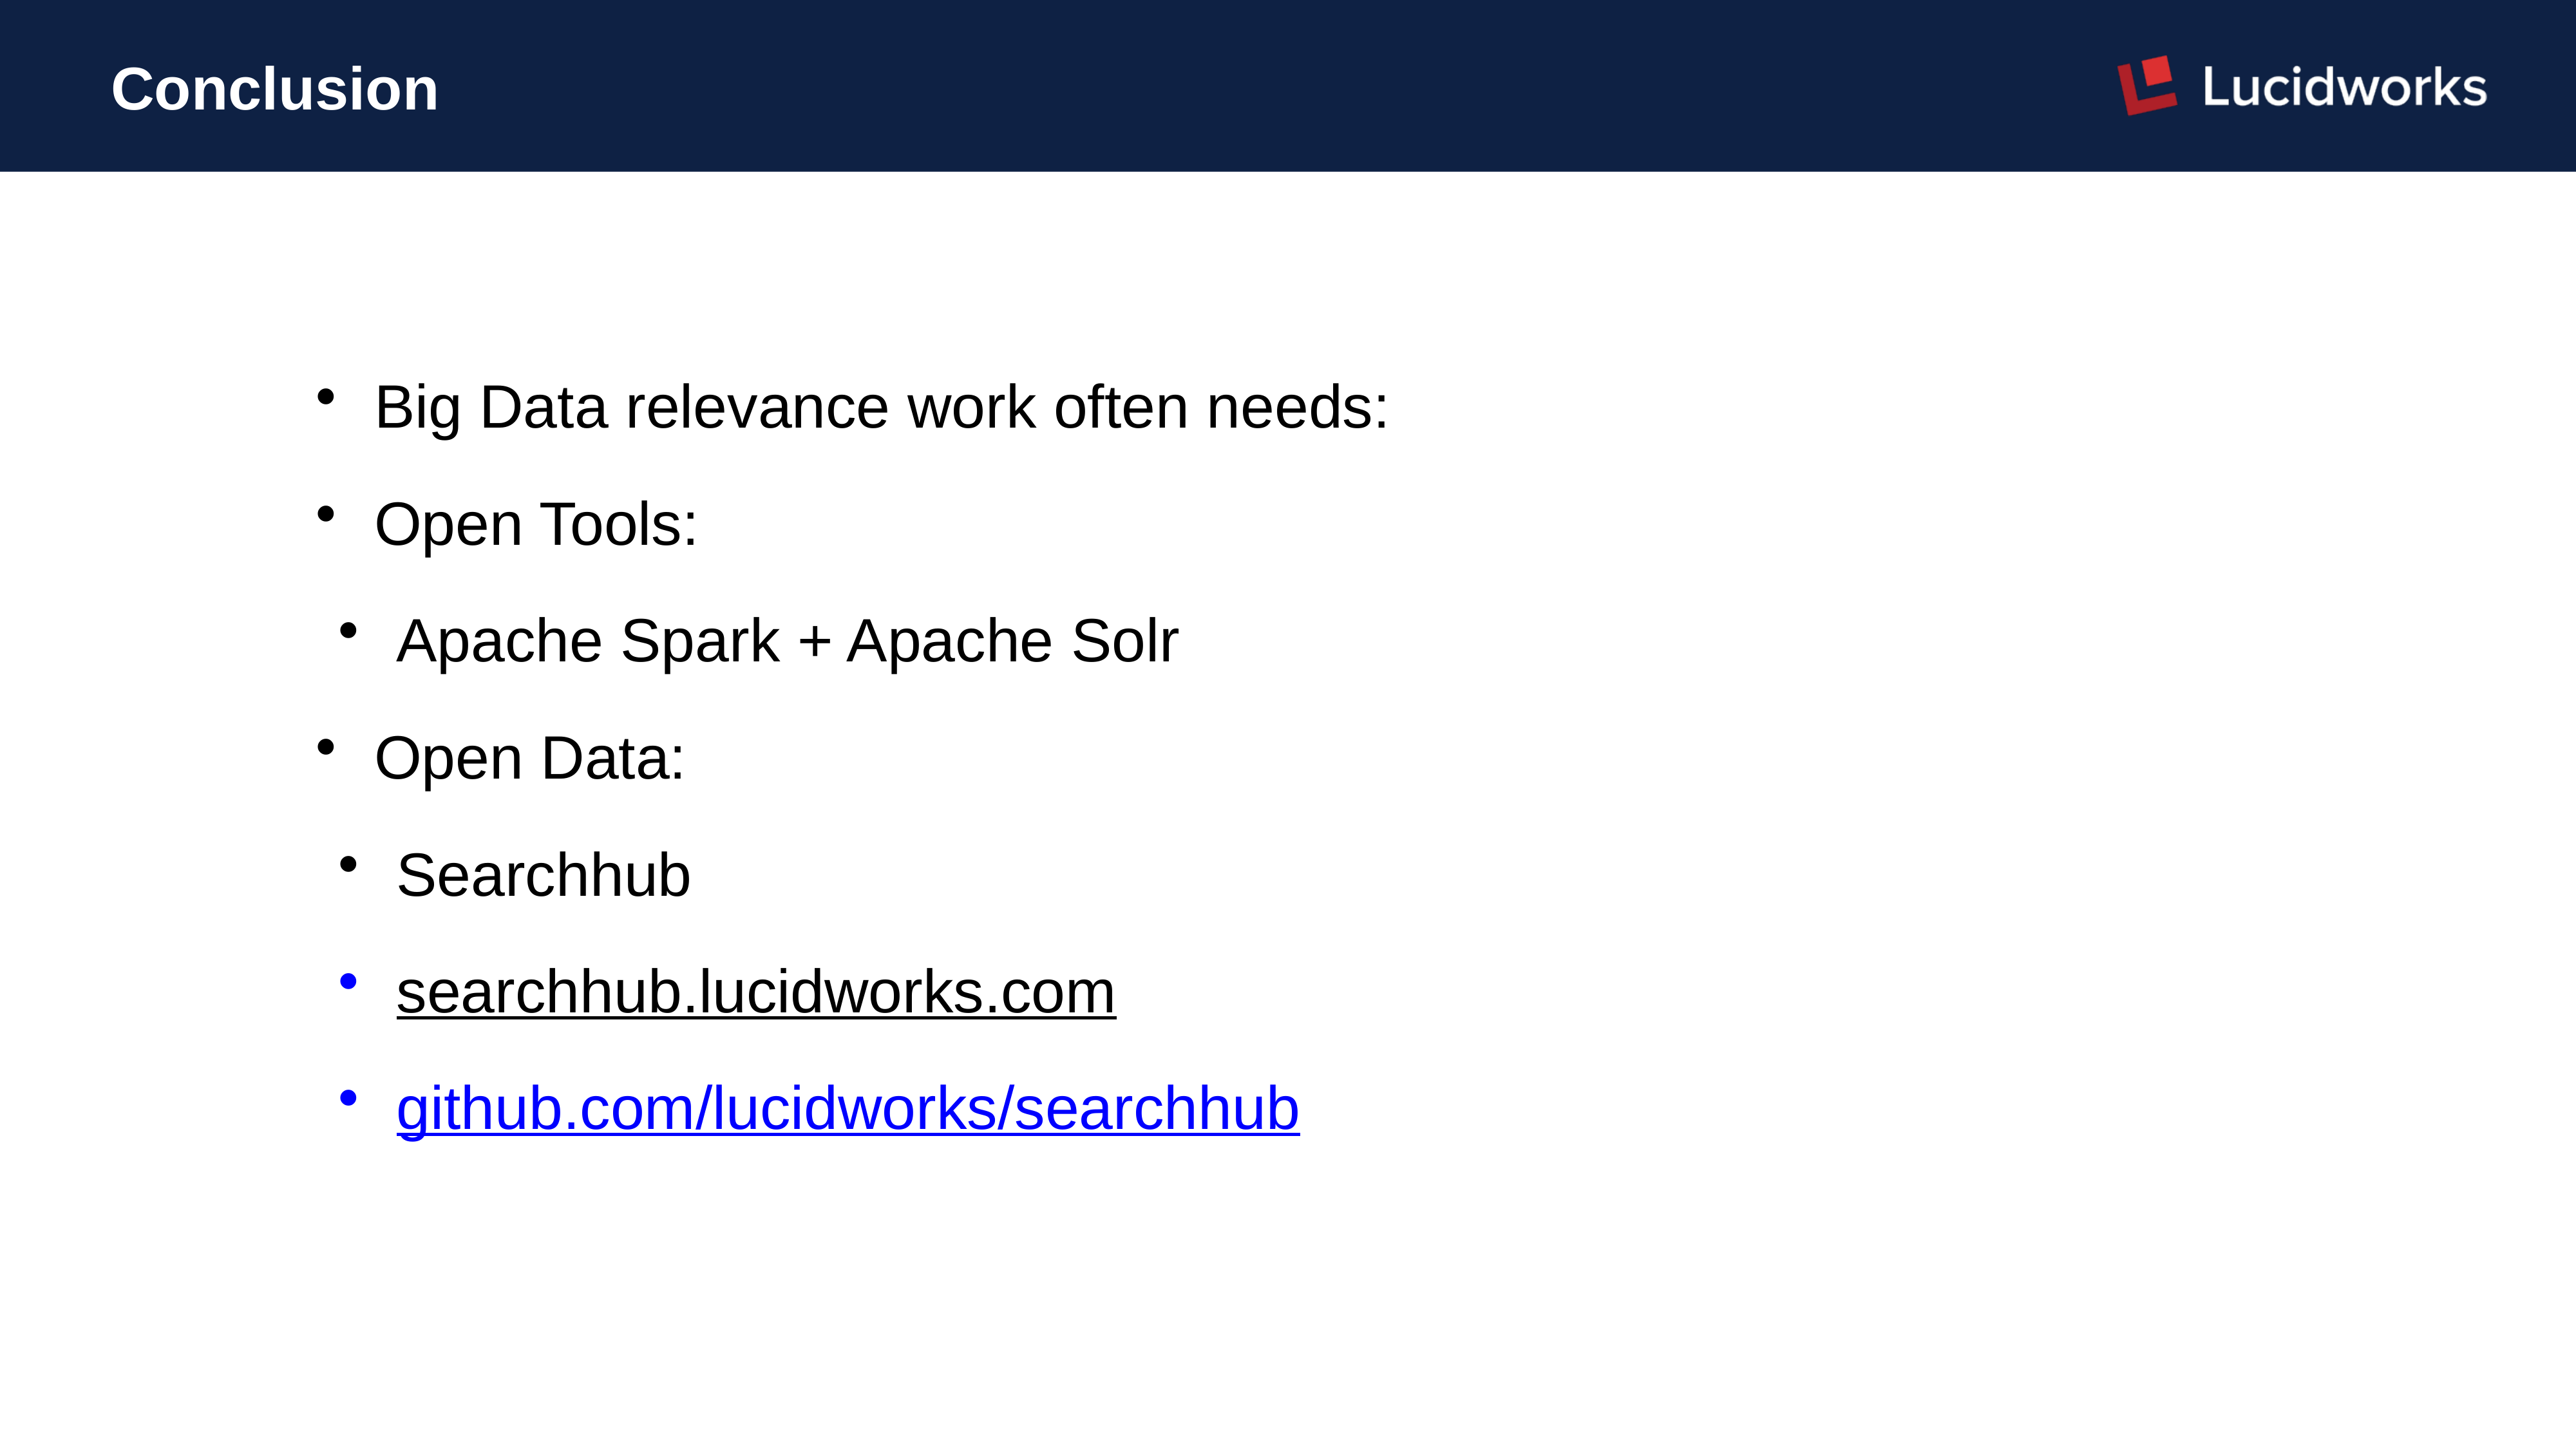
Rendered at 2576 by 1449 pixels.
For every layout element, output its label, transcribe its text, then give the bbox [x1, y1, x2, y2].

text_box [0, 0, 2576, 172]
text_box Conclusion [105, 44, 446, 128]
picture [2117, 55, 2487, 117]
list Big Data relevance work often needs: Open Tools: Apache Spark + Apache Solr Open Data: Searchhub searchhub.lucidworks.com github.com/lucidworks/searchhub [288, 320, 2288, 1129]
